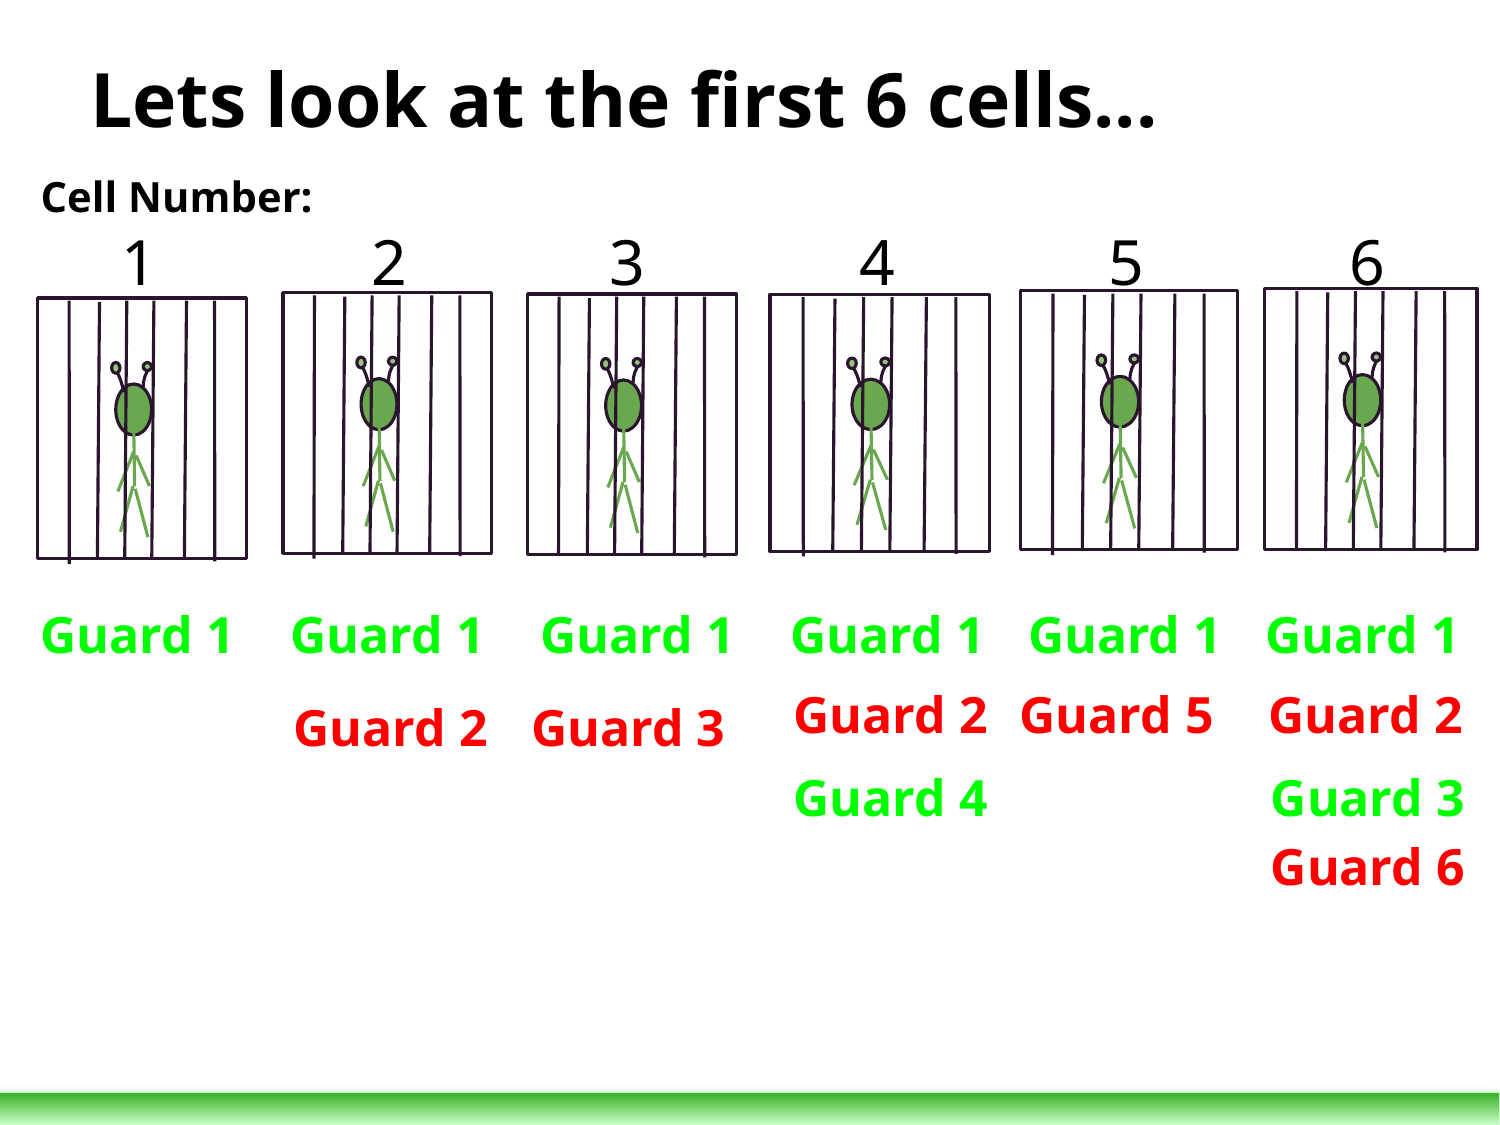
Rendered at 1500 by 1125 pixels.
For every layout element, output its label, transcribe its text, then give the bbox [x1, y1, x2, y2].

text_box Guard 6 [1255, 820, 1497, 902]
text_box [1363, 374, 1373, 426]
text_box [1020, 290, 1238, 550]
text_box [1110, 292, 1114, 551]
text_box [135, 384, 144, 435]
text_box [1363, 489, 1373, 529]
text_box [770, 294, 990, 552]
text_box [1121, 490, 1131, 529]
text_box [625, 380, 634, 431]
text_box [37, 298, 247, 559]
text_box 2 [356, 234, 449, 257]
text_box Guard 1 [1013, 588, 1250, 670]
text_box [356, 357, 362, 368]
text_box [380, 492, 389, 533]
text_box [1368, 445, 1373, 478]
text_box Guard 1 [275, 588, 517, 670]
text_box Guard 1 [775, 588, 1013, 670]
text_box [429, 294, 433, 554]
title Lets look at the first 6 cells... [75, 0, 1425, 158]
text_box Guard 3 [1255, 751, 1497, 820]
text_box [625, 495, 634, 534]
text_box Guard 1 [525, 588, 767, 670]
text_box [124, 300, 128, 560]
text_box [872, 492, 882, 531]
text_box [96, 301, 100, 561]
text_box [183, 300, 187, 560]
text_box [1264, 288, 1477, 550]
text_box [1352, 290, 1357, 551]
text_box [586, 297, 590, 557]
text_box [614, 296, 618, 556]
text_box Guard 5 [1004, 668, 1246, 751]
text_box Guard 4 [778, 751, 1020, 833]
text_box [1413, 290, 1417, 551]
text_box [0, 1091, 1500, 1125]
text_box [923, 296, 927, 552]
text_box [1172, 292, 1176, 551]
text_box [1081, 294, 1085, 552]
text_box 3 [594, 207, 687, 257]
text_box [860, 296, 865, 552]
text_box Guard 2 [778, 668, 1004, 751]
text_box Cell Number: [25, 155, 453, 234]
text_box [396, 294, 400, 554]
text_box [135, 499, 144, 538]
text_box 1 [106, 234, 208, 287]
text_box [527, 294, 737, 555]
text_box [601, 358, 607, 370]
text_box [889, 296, 893, 552]
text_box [832, 297, 836, 553]
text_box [151, 300, 155, 560]
text_box [111, 362, 117, 374]
text_box 4 [844, 207, 937, 257]
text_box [1138, 292, 1142, 551]
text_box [673, 296, 677, 556]
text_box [385, 449, 389, 482]
text_box Guard 2 [278, 681, 516, 763]
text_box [139, 454, 144, 487]
text_box [380, 378, 389, 430]
text_box Guard 2 [1253, 668, 1495, 751]
text_box Guard 1 [25, 588, 267, 670]
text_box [342, 296, 346, 556]
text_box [1325, 291, 1329, 552]
text_box [1121, 376, 1131, 427]
text_box 6 [1334, 207, 1427, 257]
text_box Guard 3 [516, 681, 758, 763]
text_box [369, 294, 373, 554]
text_box [847, 358, 853, 369]
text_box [1126, 446, 1131, 479]
text_box [871, 379, 882, 430]
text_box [641, 296, 645, 556]
text_box [1339, 353, 1345, 364]
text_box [1380, 290, 1384, 551]
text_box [876, 449, 882, 481]
text_box [1097, 354, 1103, 366]
text_box [282, 292, 492, 554]
text_box Guard 1 [1250, 588, 1492, 670]
text_box 5 [1093, 207, 1186, 257]
